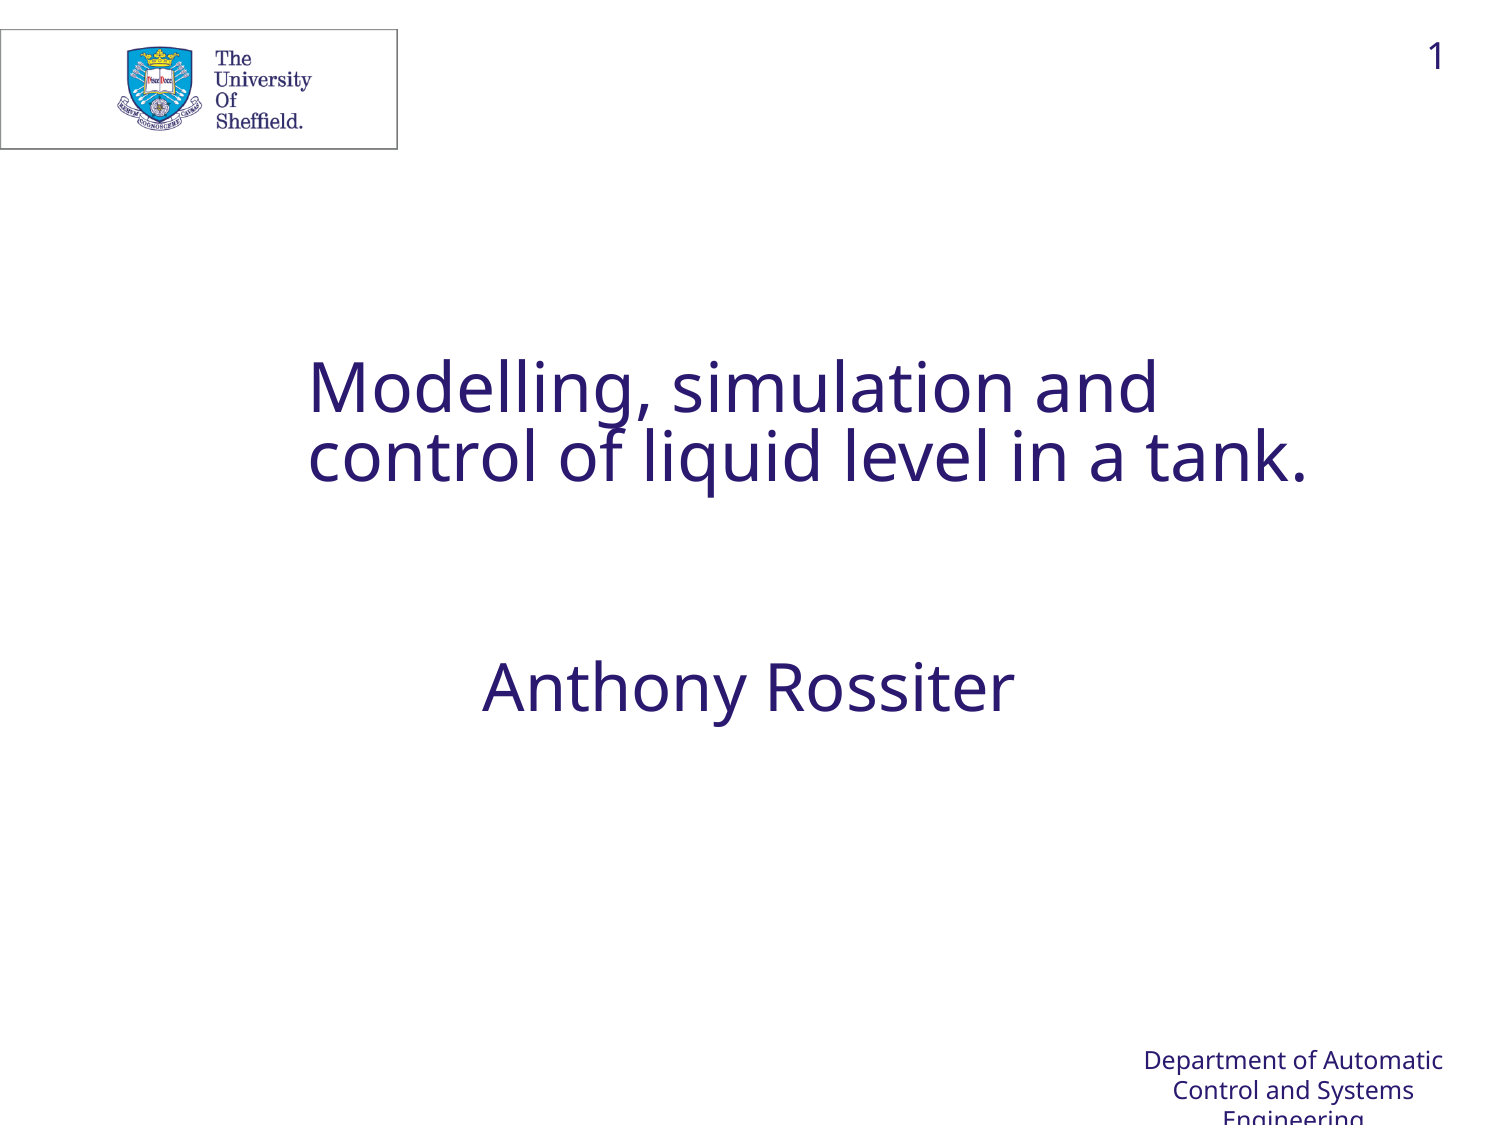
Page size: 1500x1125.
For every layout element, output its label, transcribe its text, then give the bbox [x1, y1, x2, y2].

slide_number 1 [1149, 24, 1463, 101]
picture [0, 29, 398, 150]
subtitle Anthony Rossiter [224, 637, 1276, 926]
title Modelling, simulation and control of liquid level in a tank. [292, 349, 1388, 591]
